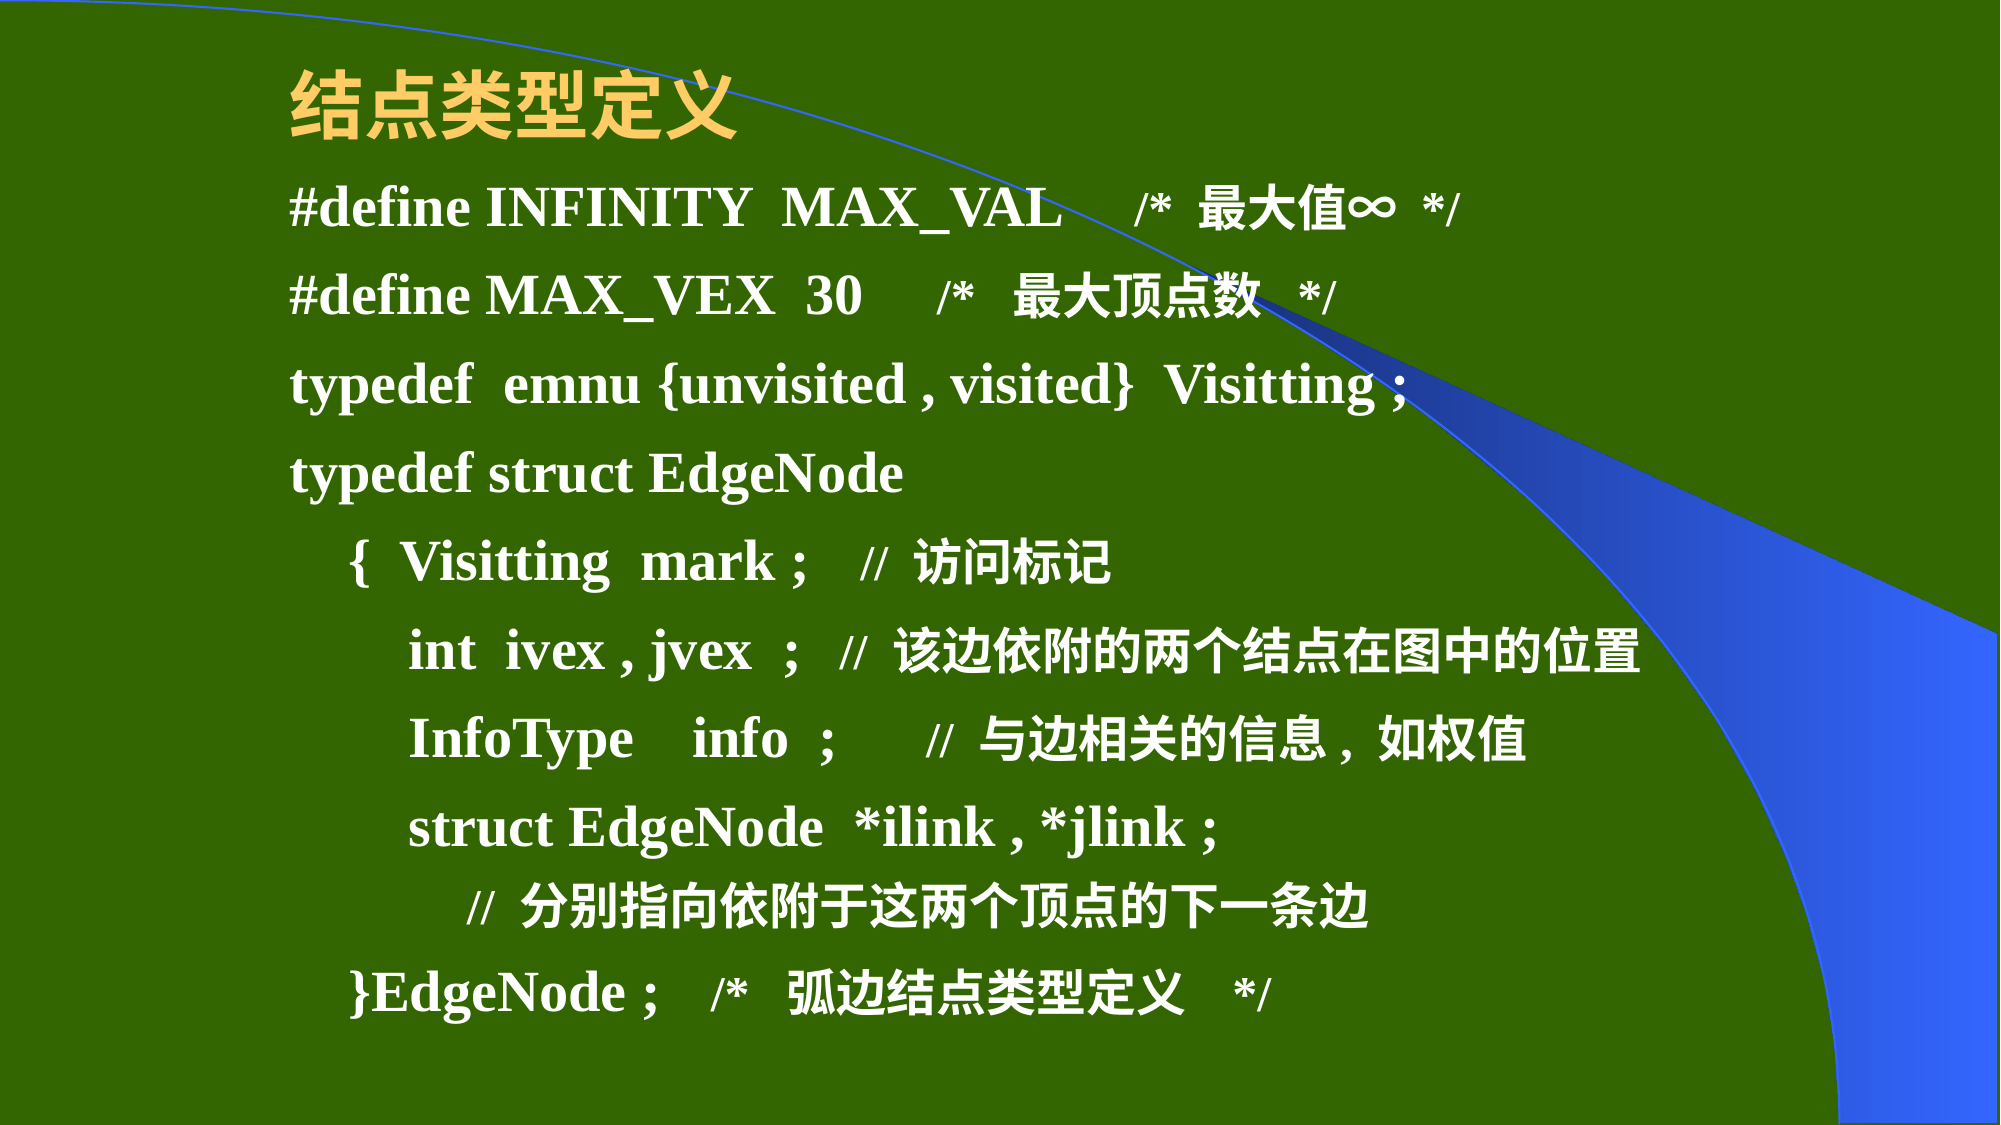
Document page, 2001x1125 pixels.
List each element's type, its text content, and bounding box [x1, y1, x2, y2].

list 结点类型定义 #define INFINITY MAX_VAL /* 最大值∞ */ #define MAX_VEX 30 /* 最大顶点数 */ typedef emnu {unvisited , visited} Visitting ; typedef struct EdgeNode { Visitting mark ; // 访问标记 int ivex , jvex ; // 该边依附的两个结点在图中的位置 InfoType info ; // 与边相关的信息, 如权值 struct EdgeNode *ilink , *jlink ; // 分别指向依附于这两个顶点的下一条边 }EdgeNode ; /* 弧边结点类型定义 */ [274, 42, 1721, 1059]
